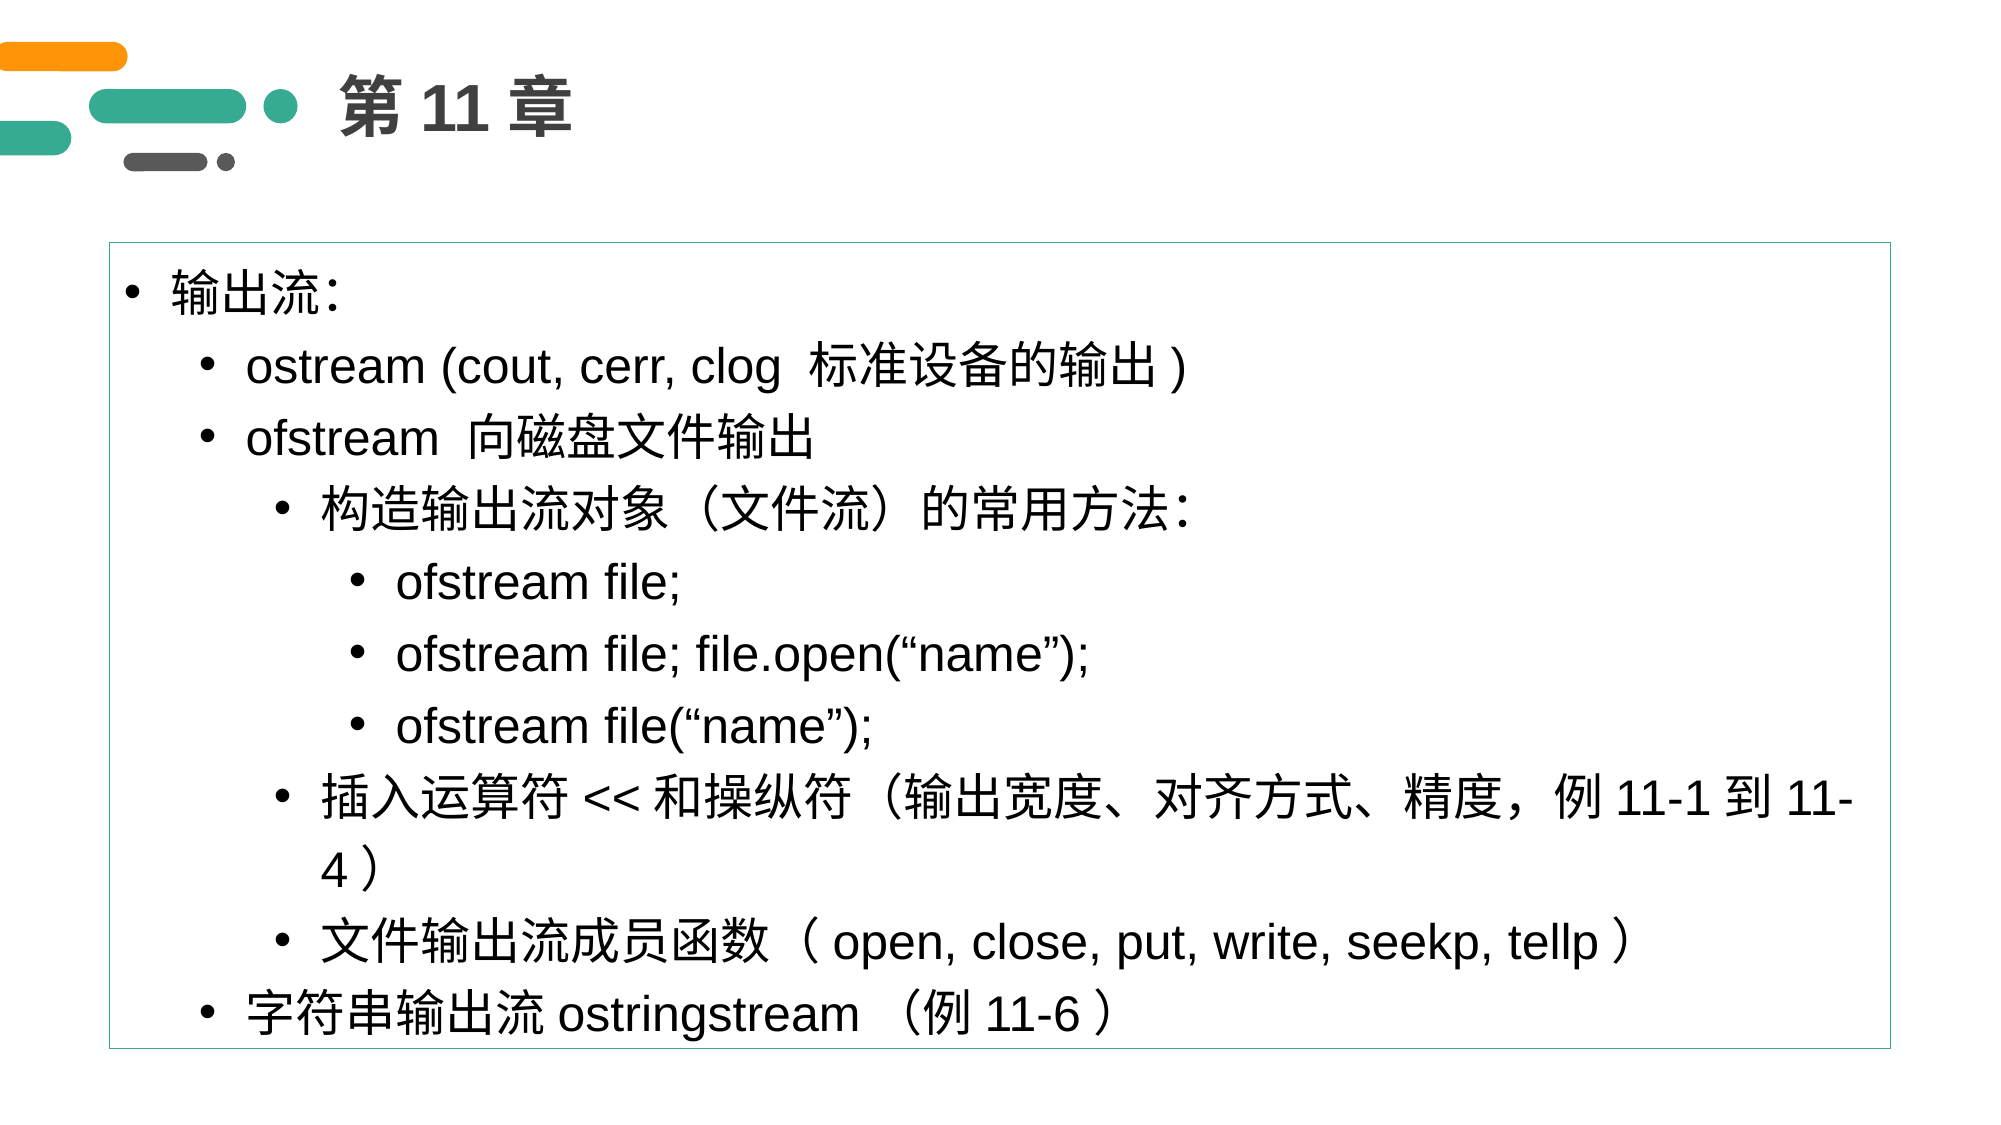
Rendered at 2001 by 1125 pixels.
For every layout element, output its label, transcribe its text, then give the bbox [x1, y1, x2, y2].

text_box 输出流： ostream (cout, cerr, clog 标准设备的输出) ofstream 向磁盘文件输出 构造输出流对象（文件流）的常用方法： ofstream file; ofstream file; file.open(“name”); ofstream file(“name”); 插入运算符<<和操纵符（输出宽度、对齐方式、精度，例11-1到11-4） 文件输出流成员函数（open, close, put, write, seekp, tellp） 字符串输出流ostringstream（例11-6） [109, 242, 1891, 1049]
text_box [0, 41, 574, 172]
